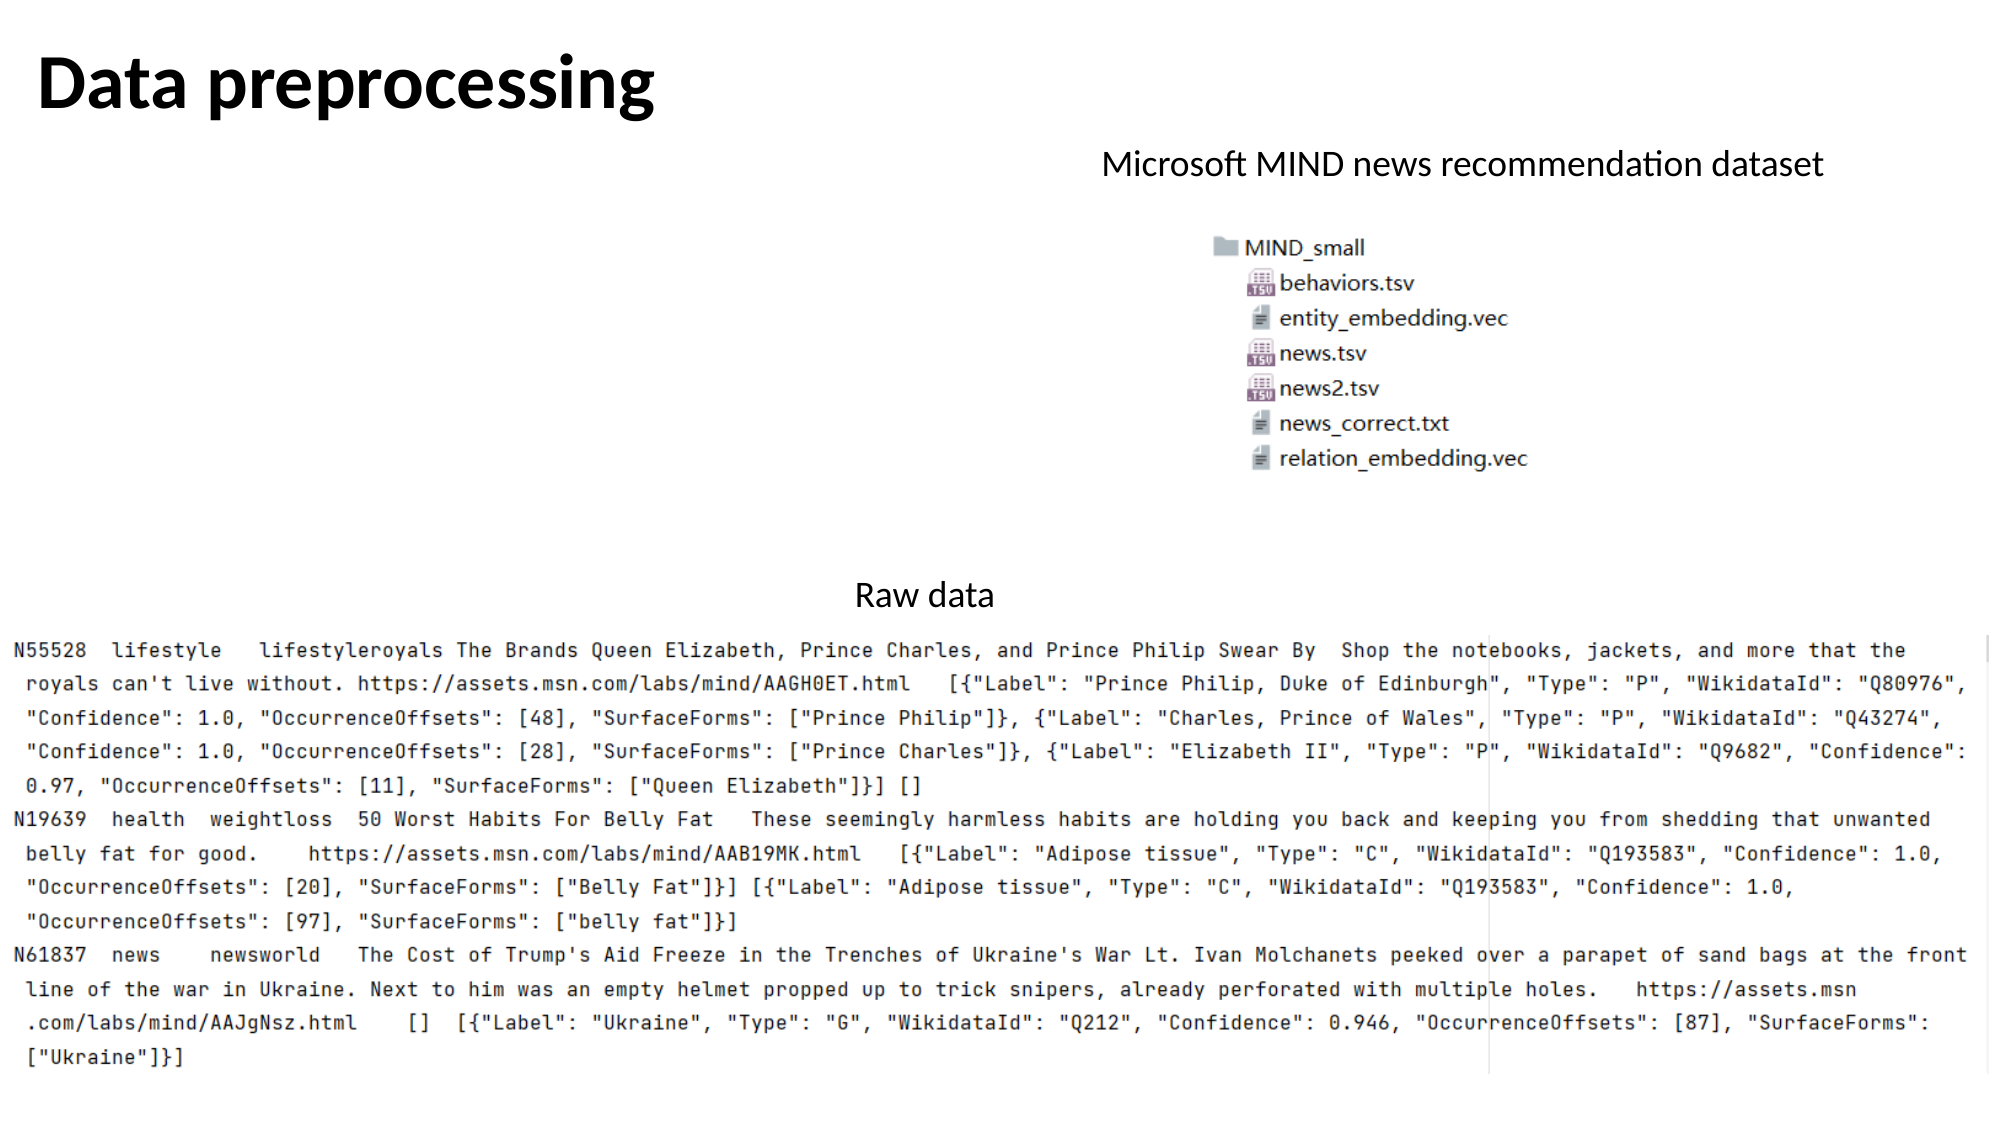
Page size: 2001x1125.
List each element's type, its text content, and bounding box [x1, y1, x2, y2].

text_box Raw data [840, 562, 1507, 623]
text_box Microsoft MIND news recommendation dataset [1086, 131, 1872, 192]
picture [1201, 229, 1566, 480]
text_box Sprint 3 [121, 5, 1239, 73]
title Data preprocessing [22, 0, 1748, 193]
picture [10, 635, 1989, 1074]
